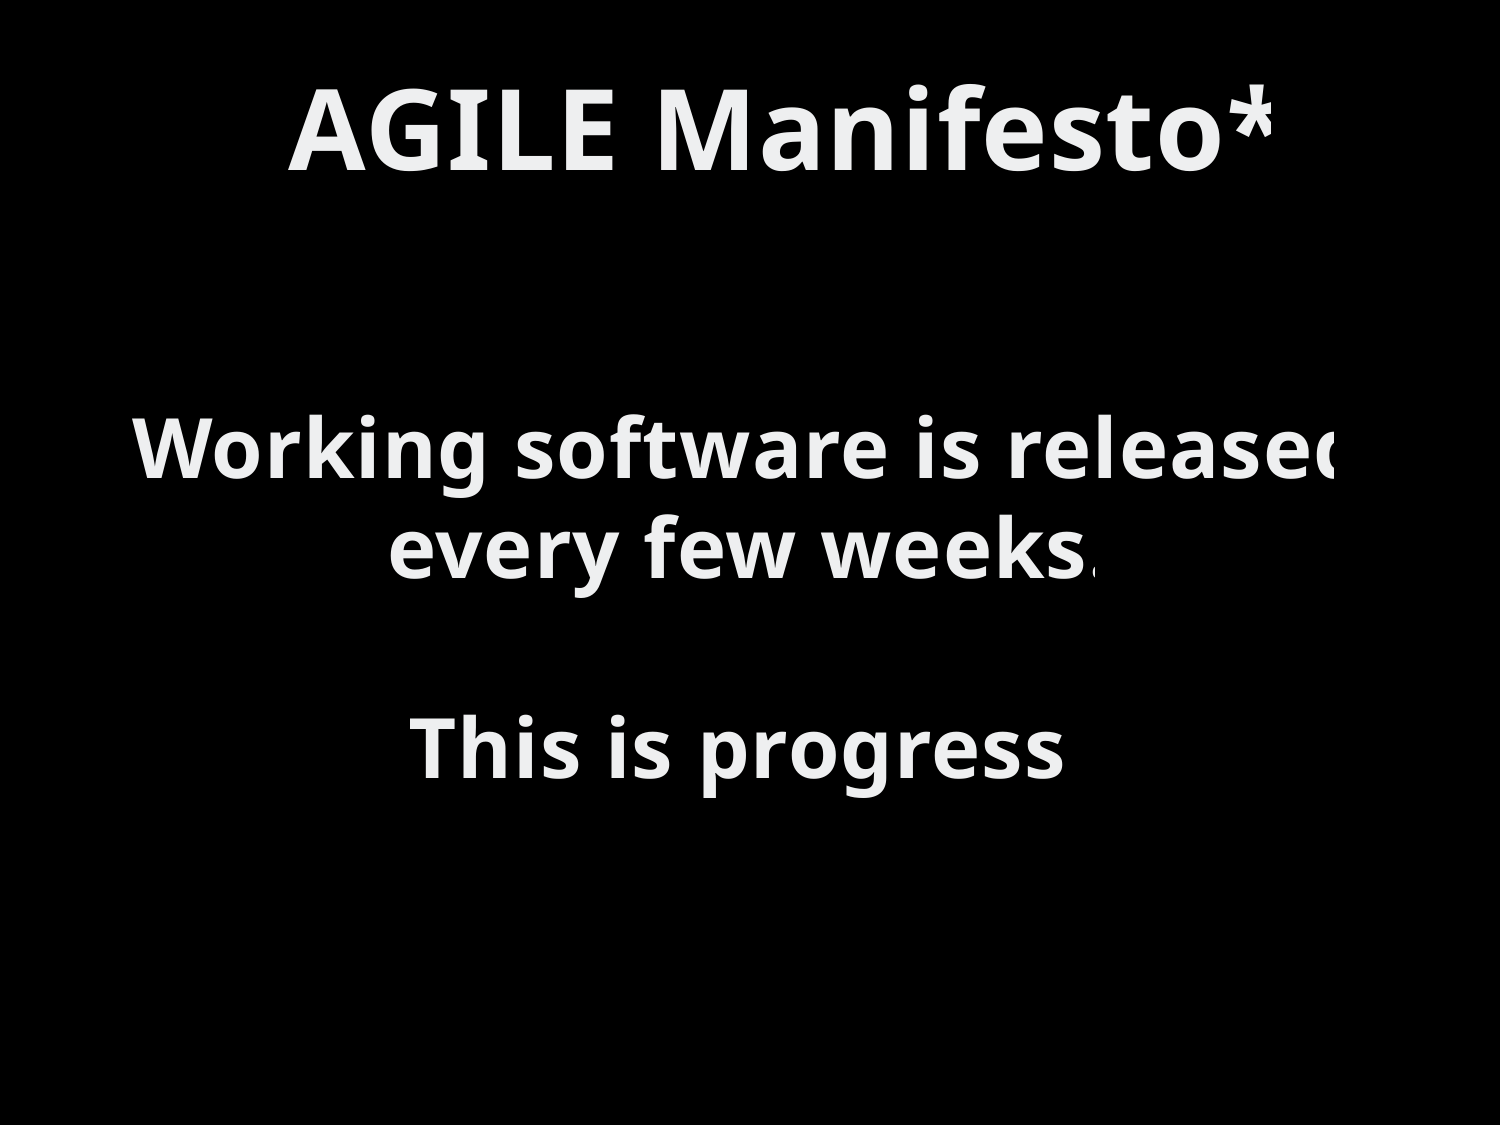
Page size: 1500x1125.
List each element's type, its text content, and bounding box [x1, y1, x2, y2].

text_box AGILE Manifesto* [273, 49, 1305, 200]
text_box Working software is released every few weeks. This is progress. [116, 387, 1384, 803]
